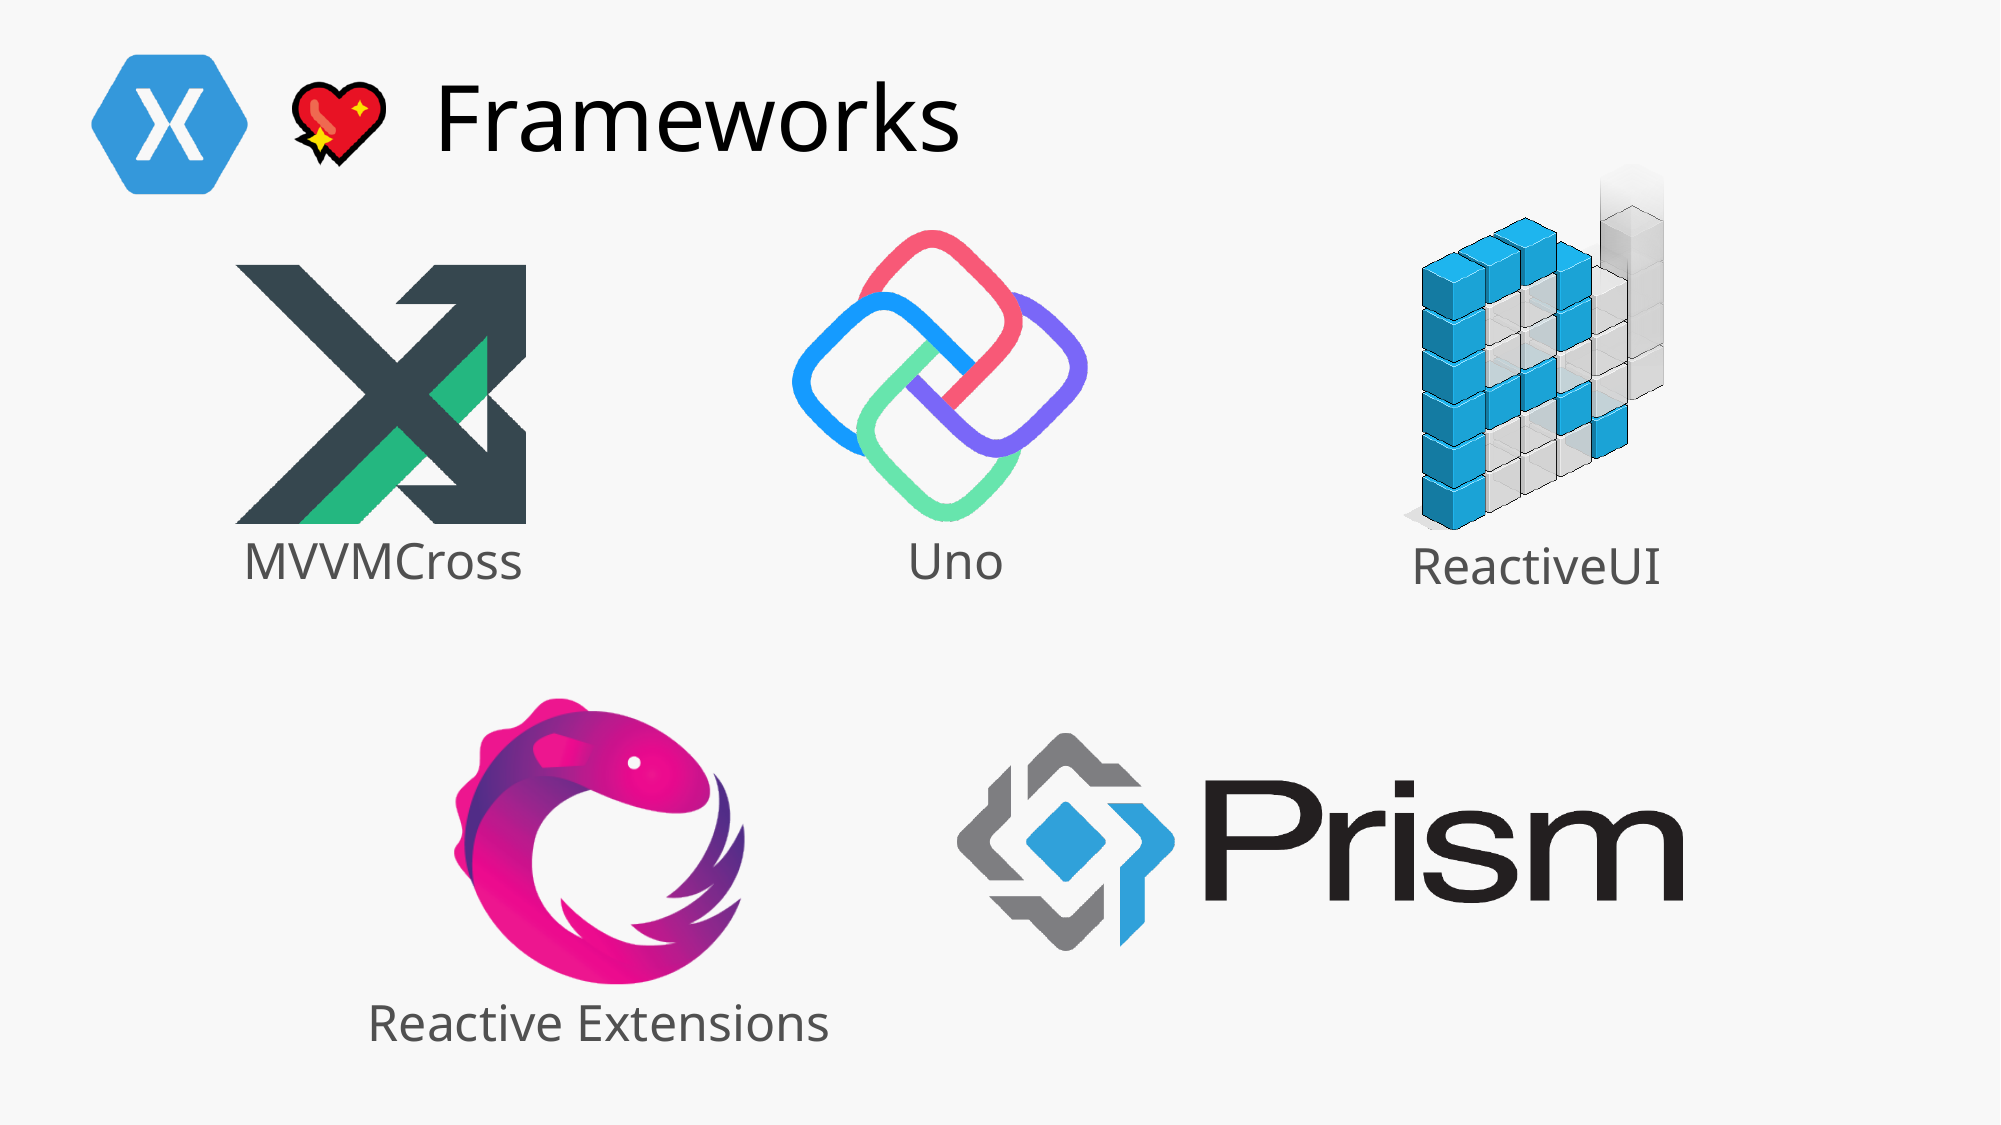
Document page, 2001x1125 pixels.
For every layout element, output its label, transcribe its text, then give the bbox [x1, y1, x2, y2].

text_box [216, 249, 551, 616]
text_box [1355, 164, 1729, 621]
title Frameworks [418, 47, 1957, 196]
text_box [353, 695, 846, 1078]
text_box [792, 229, 1088, 616]
picture [955, 731, 1683, 953]
picture [43, 0, 386, 249]
